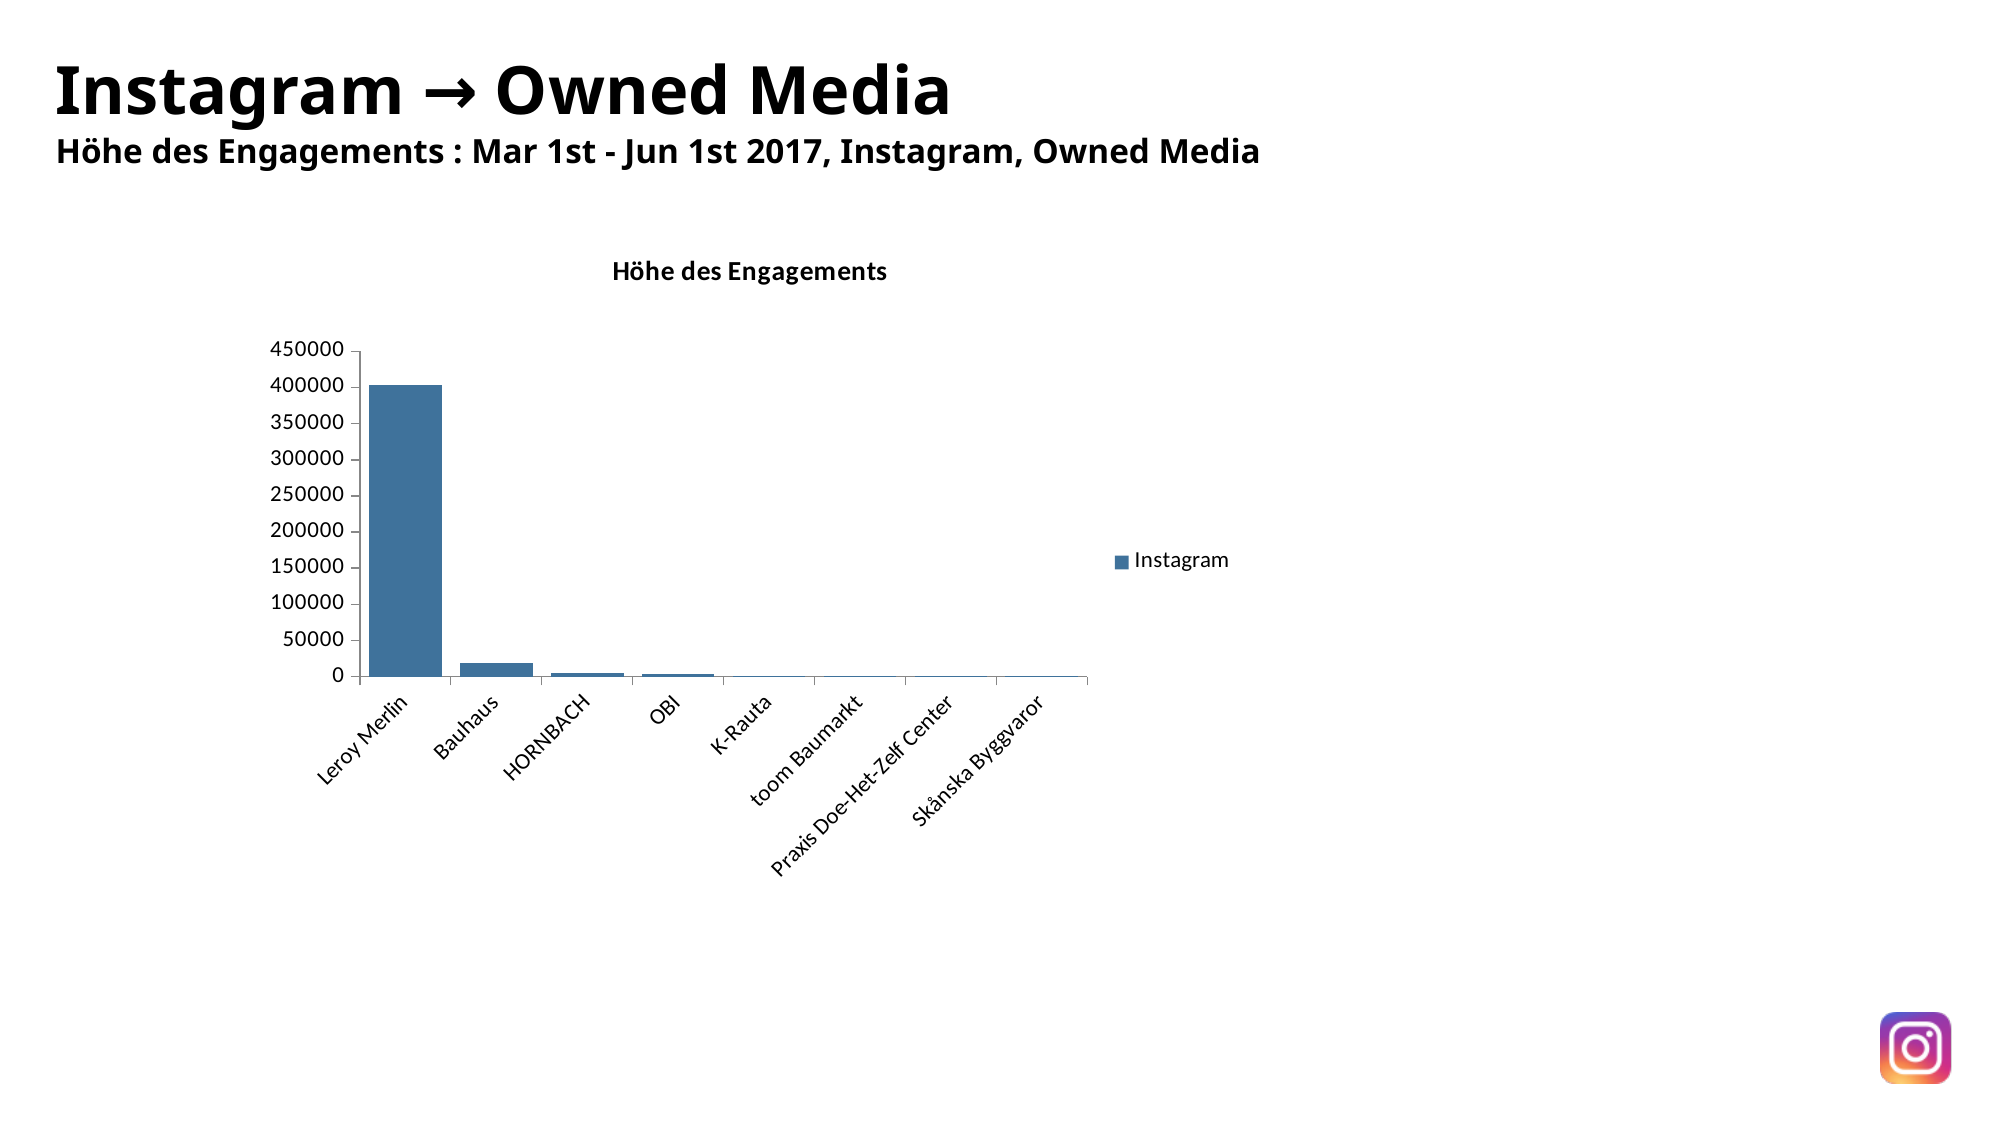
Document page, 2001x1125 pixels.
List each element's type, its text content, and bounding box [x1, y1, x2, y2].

text_box Instagram → Owned Media [40, 40, 1841, 79]
chart [249, 228, 1251, 897]
picture [1879, 1012, 1954, 1084]
text_box Höhe des Engagements : Mar 1st - Jun 1st 2017, Instagram, Owned Media [40, 123, 1841, 237]
